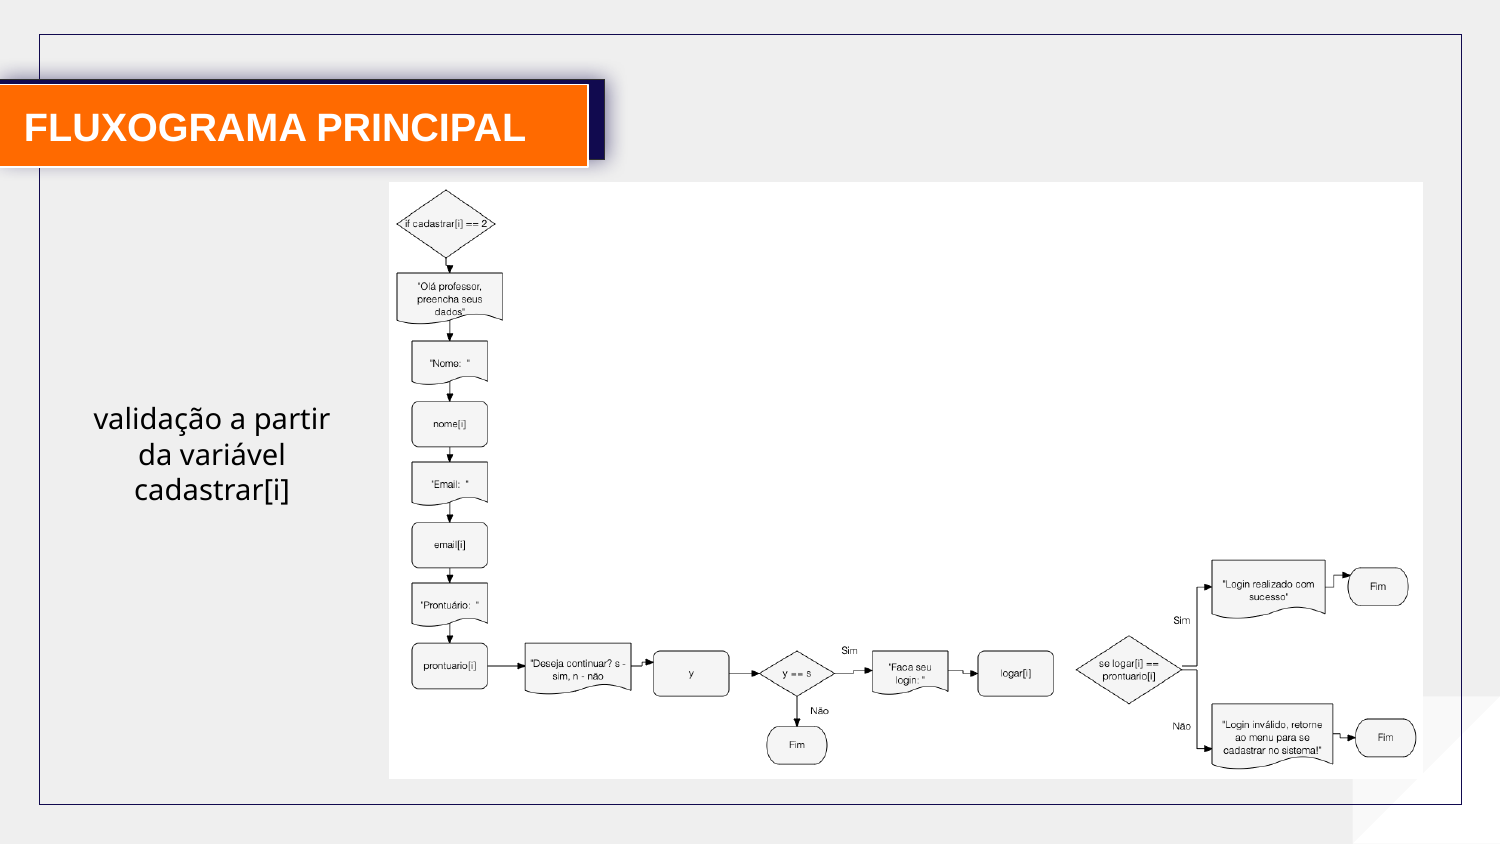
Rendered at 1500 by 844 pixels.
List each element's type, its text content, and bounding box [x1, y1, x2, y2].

picture [389, 182, 1424, 782]
text_box [0, 79, 605, 160]
text_box validação a partir da variável cadastrar[i] [66, 385, 358, 521]
text_box [39, 34, 1462, 805]
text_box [0, 84, 589, 168]
